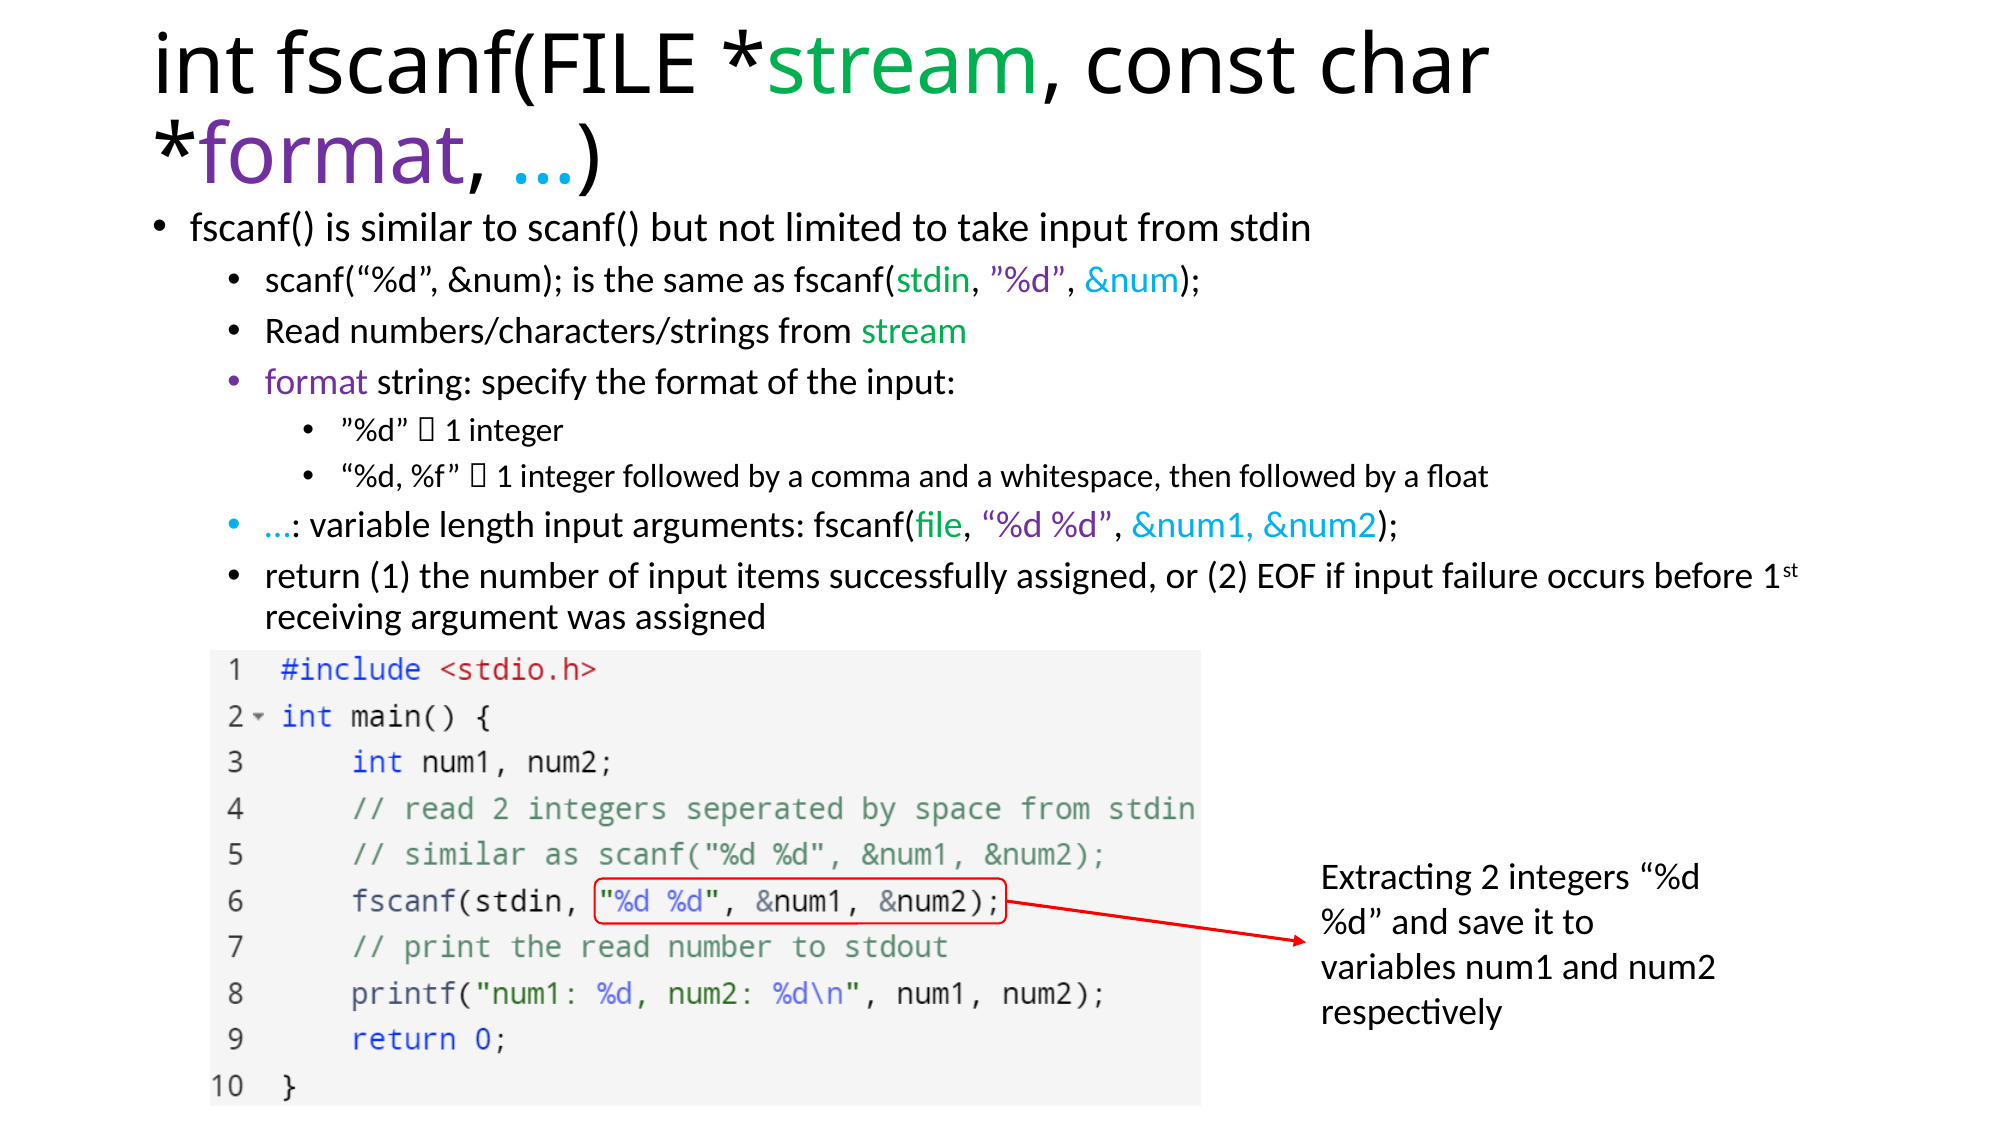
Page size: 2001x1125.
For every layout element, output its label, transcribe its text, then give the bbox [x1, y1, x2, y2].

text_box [209, 650, 1742, 1106]
title int fscanf(FILE *stream, const char *format, …) [137, 3, 1863, 197]
list fscanf() is similar to scanf() but not limited to take input from stdin scanf(“%d”, &num); is the same as fscanf(stdin, ”%d”, &num); Read numbers/characters/strings from stream format string: specify the format of the input: ”%d”  1 integer “%d, %f”  1 integer followed by a comma and a whitespace, then followed by a float …: variable length input arguments: fscanf(file, “%d %d”, &num1, &num2); return (1) the number of input items successfully assigned, or (2) EOF if input failure occurs before 1st receiving argument was assigned [137, 197, 1863, 1014]
